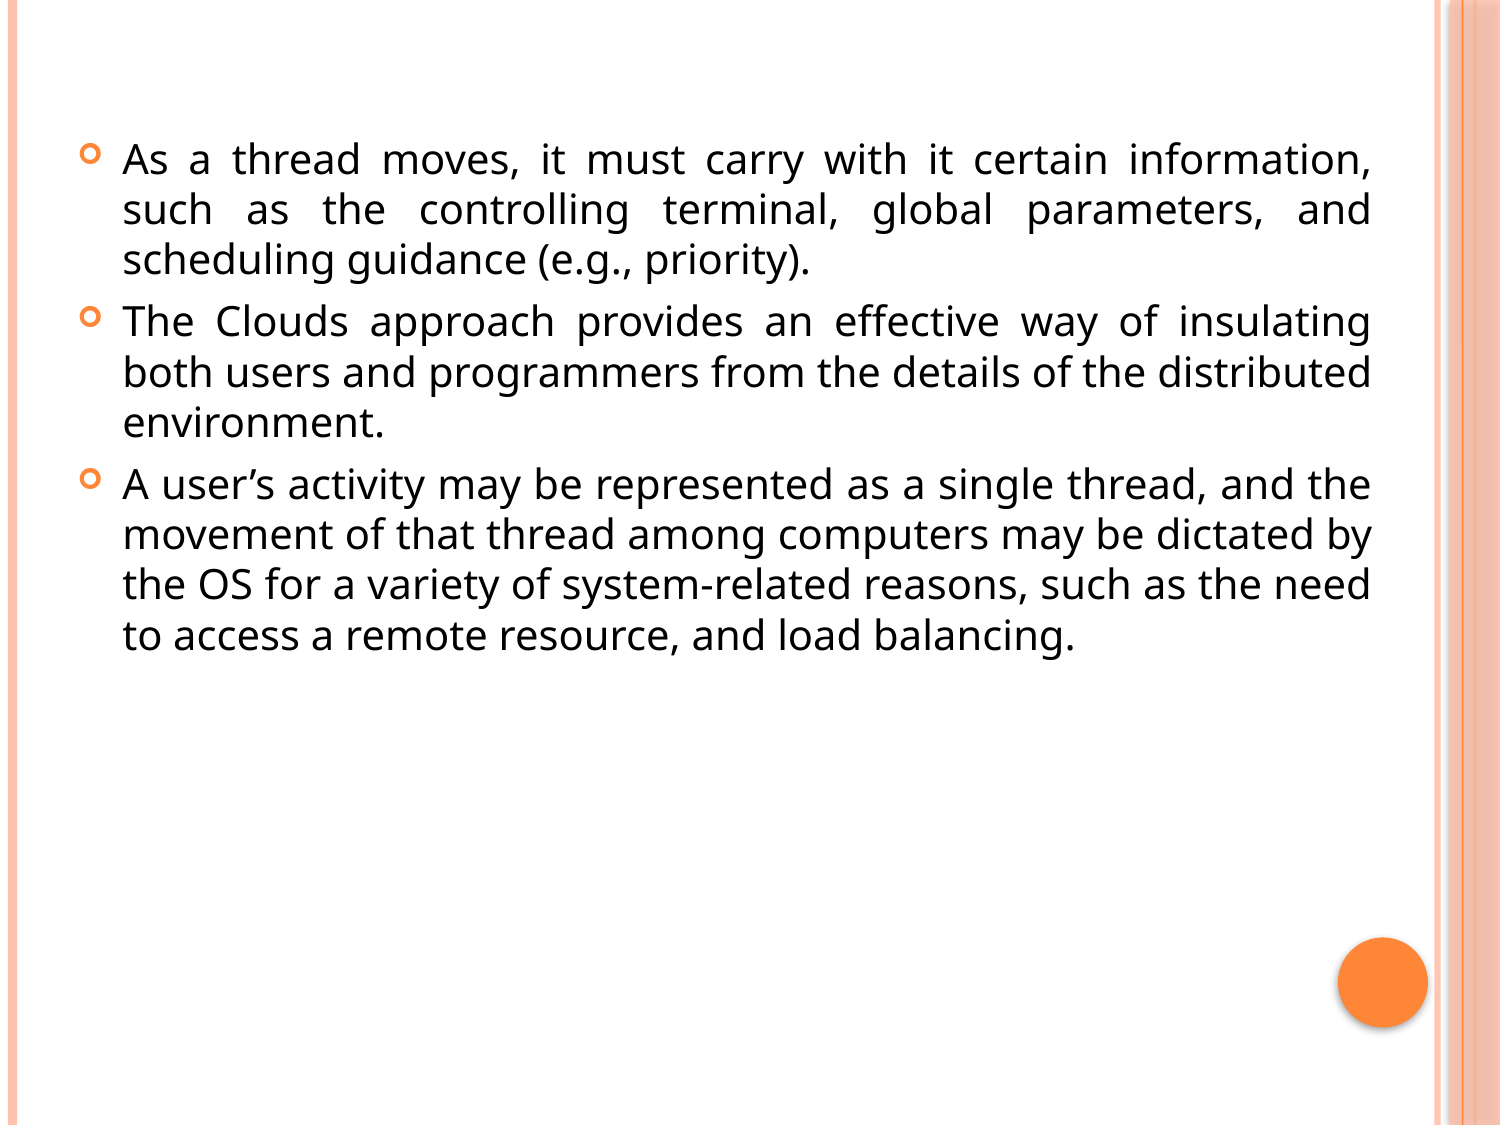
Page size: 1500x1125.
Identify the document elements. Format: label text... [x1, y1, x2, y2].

list As a thread moves, it must carry with it certain information, such as the controlling terminal, global parameters, and scheduling guidance (e.g., priority). The Clouds approach provides an effective way of insulating both users and programmers from the details of the distributed environment. A user’s activity may be represented as a single thread, and the movement of that thread among computers may be dictated by the OS for a variety of system-related reasons, such as the need to access a remote resource, and load balancing. [62, 125, 1388, 1013]
